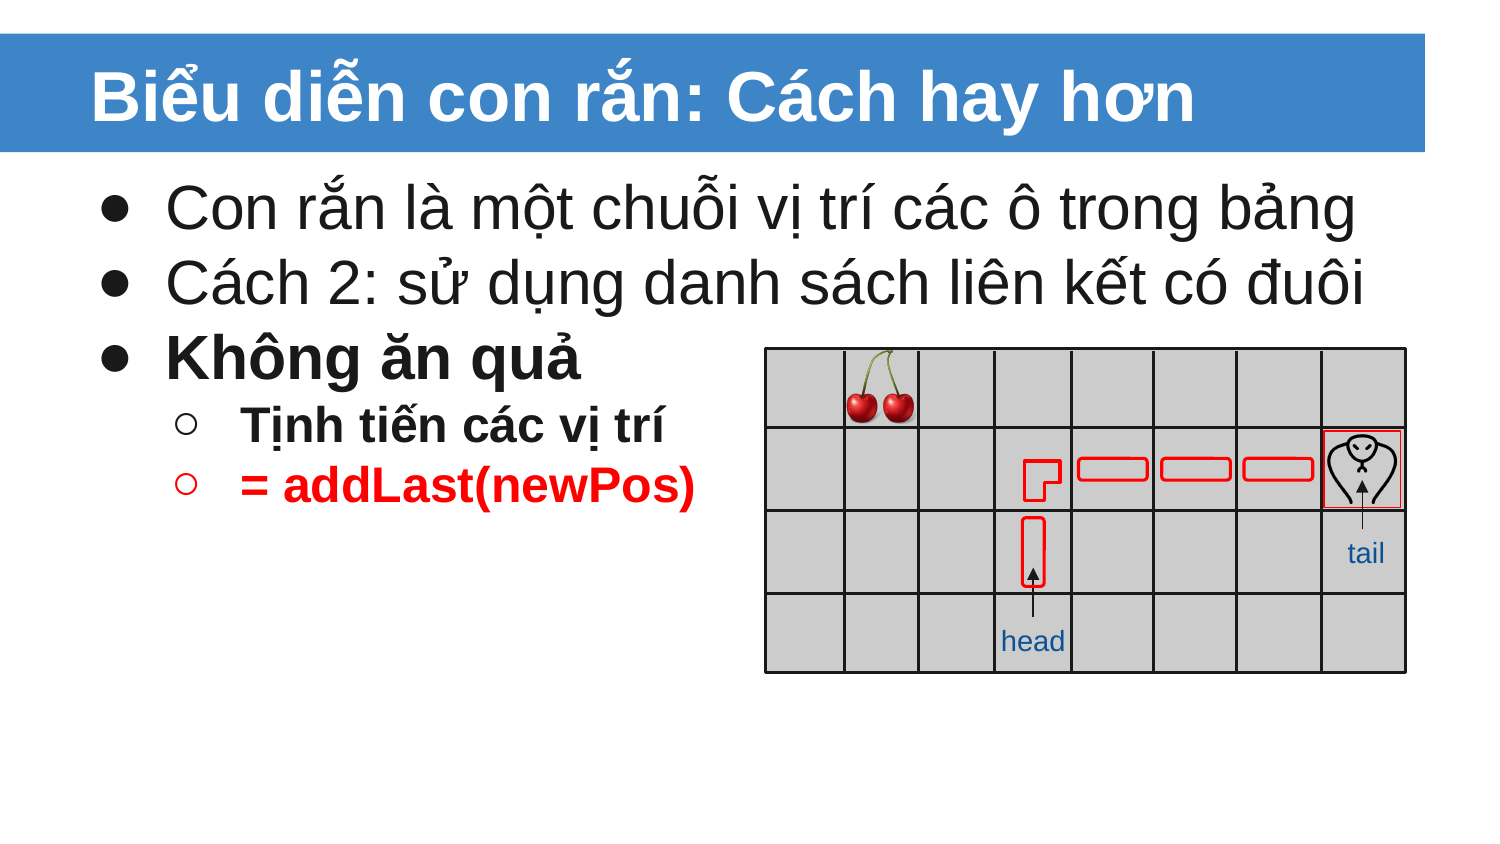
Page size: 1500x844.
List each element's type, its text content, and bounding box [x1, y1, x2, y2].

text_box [765, 348, 1407, 674]
list Con rắn là một chuỗi vị trí các ô trong bảng Cách 2: sử dụng danh sách liên kết có đuôi Không ăn quả Tịnh tiến các vị trí = addLast(newPos) [75, 152, 1425, 808]
title Biểu diễn con rắn: Cách hay hơn [75, 33, 1425, 152]
